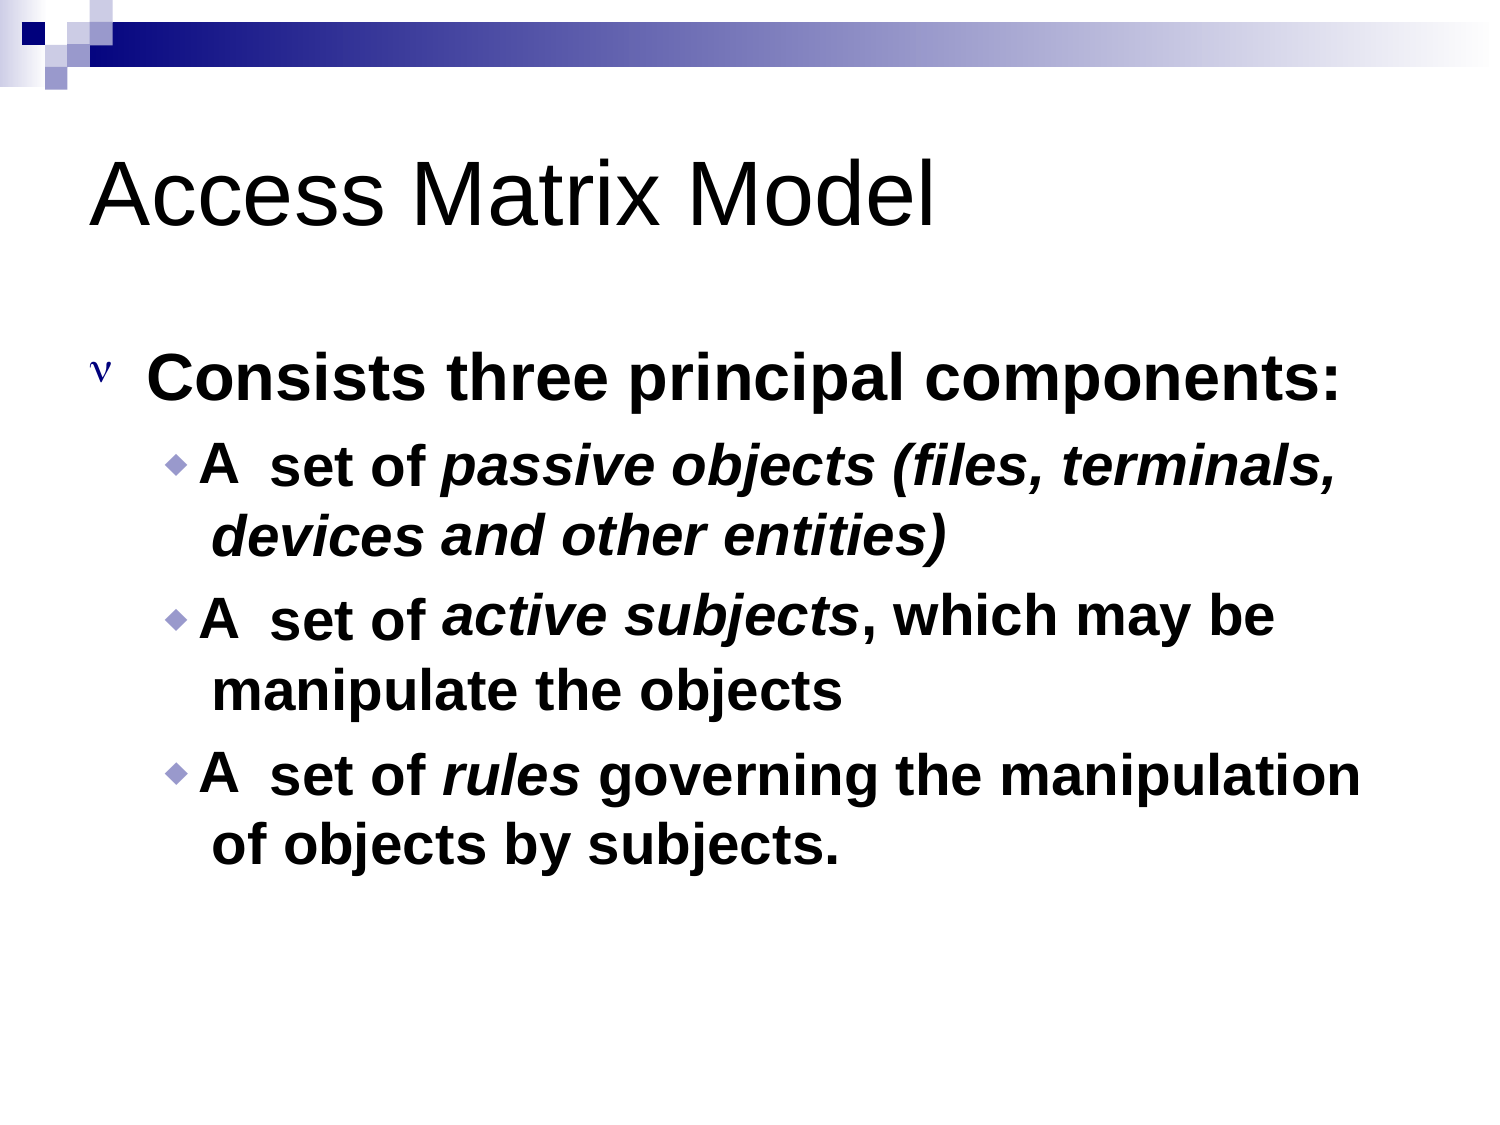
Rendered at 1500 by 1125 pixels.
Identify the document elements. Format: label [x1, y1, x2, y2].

text_box [143, 343, 1355, 654]
text_box [162, 590, 265, 654]
text_box [209, 505, 437, 569]
text_box [162, 436, 265, 499]
text_box [12, 0, 17, 88]
text_box [87, 348, 138, 403]
text_box [6, 0, 11, 88]
text_box [267, 436, 437, 499]
text_box [87, 147, 402, 244]
text_box [209, 660, 854, 724]
text_box [18, 0, 113, 90]
text_box [267, 590, 437, 654]
text_box [408, 147, 951, 244]
text_box [0, 0, 5, 88]
text_box [162, 744, 265, 808]
text_box [209, 814, 850, 878]
text_box [267, 744, 1372, 808]
